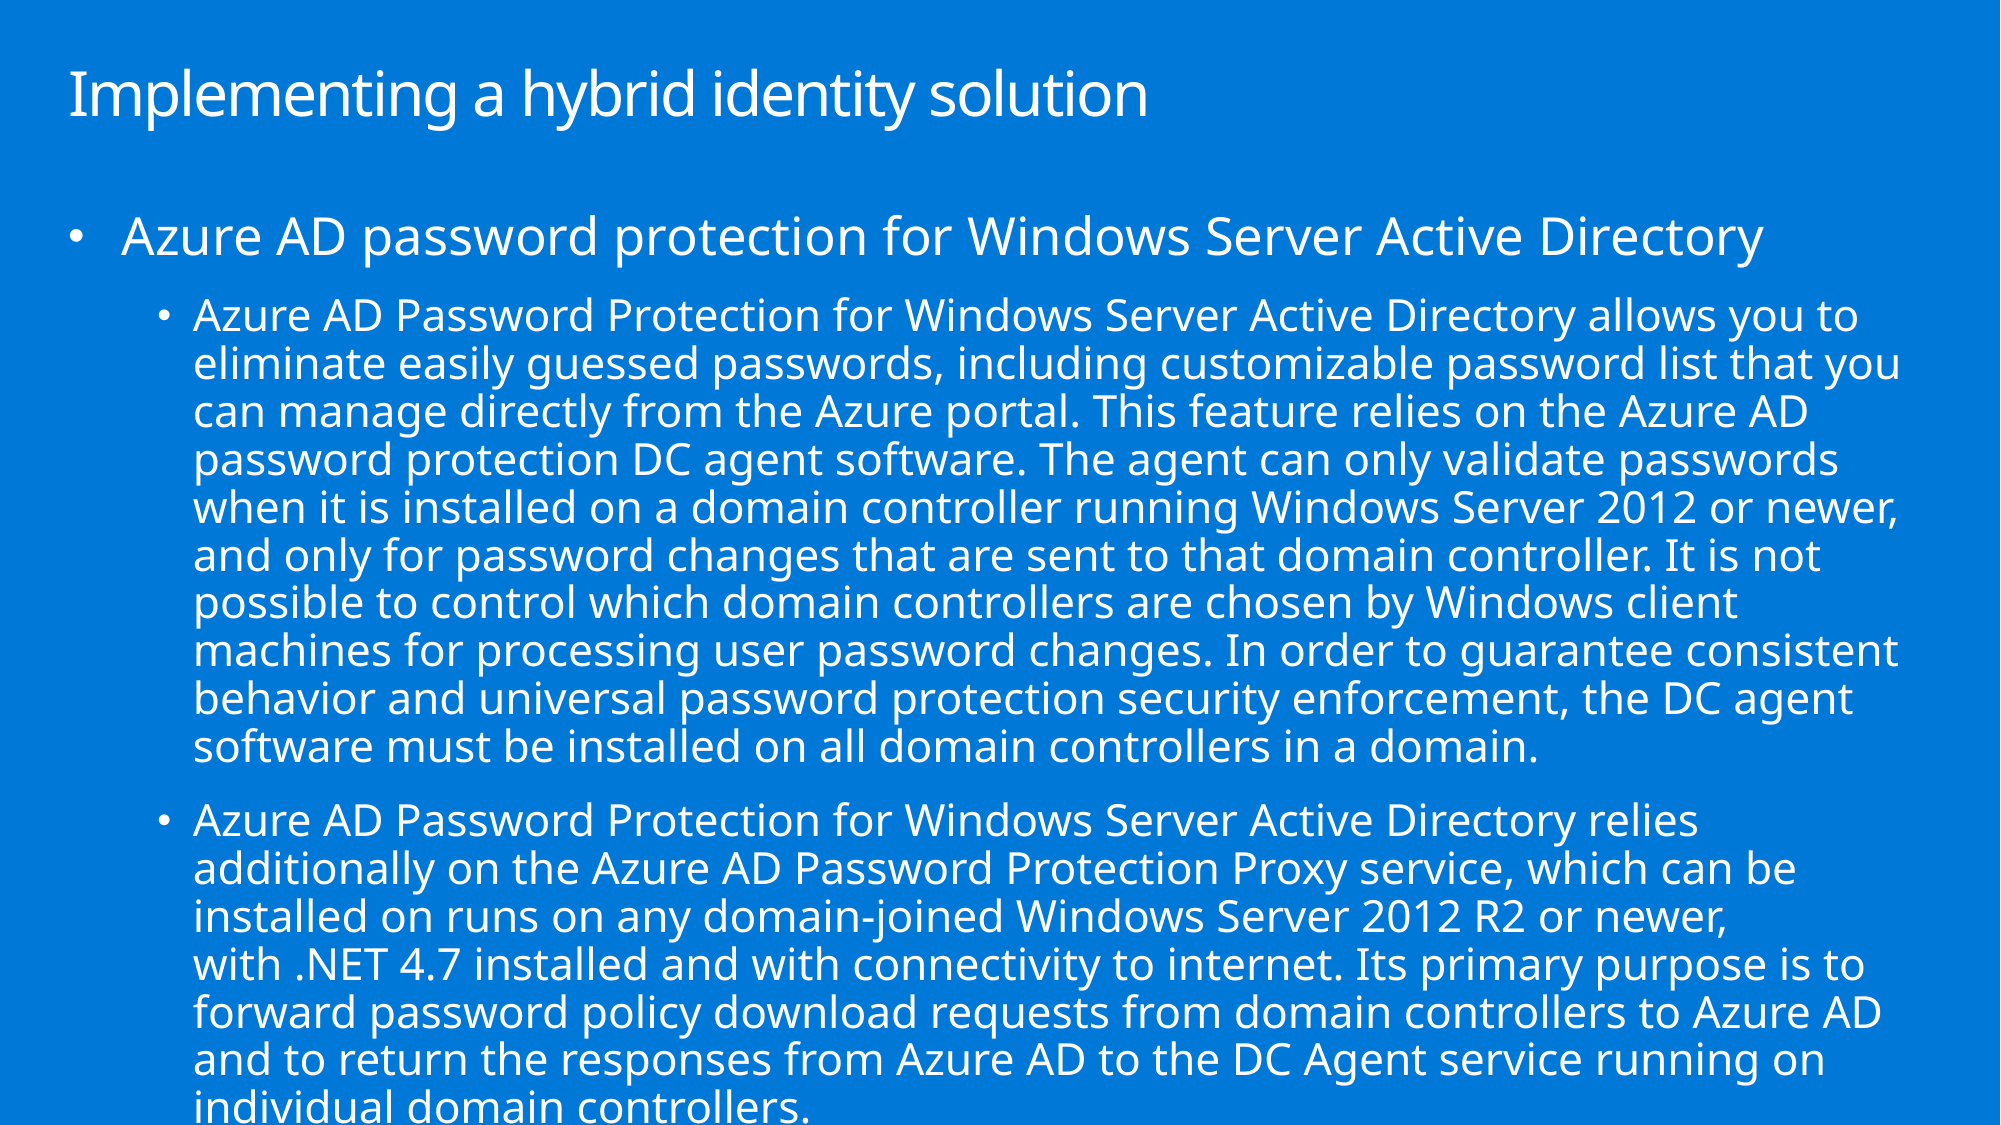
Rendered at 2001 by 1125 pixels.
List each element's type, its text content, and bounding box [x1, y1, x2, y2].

list Azure AD password protection for Windows Server Active Directory Azure AD Password Protection for Windows Server Active Directory allows you to eliminate easily guessed passwords, including customizable password list that you can manage directly from the Azure portal. This feature relies on the Azure AD password protection DC agent software. The agent can only validate passwords when it is installed on a domain controller running Windows Server 2012 or newer, and only for password changes that are sent to that domain controller. It is not possible to control which domain controllers are chosen by Windows client machines for processing user password changes. In order to guarantee consistent behavior and universal password protection security enforcement, the DC agent software must be installed on all domain controllers in a domain. Azure AD Password Protection for Windows Server Active Directory relies additionally on the Azure AD Password Protection Proxy service, which can be installed on runs on any domain-joined Windows Server 2012 R2 or newer, with .NET 4.7 installed and with connectivity to internet. Its primary purpose is to forward password policy download requests from domain controllers to Azure AD and to return the responses from Azure AD to the DC Agent service running on individual domain controllers. [44, 196, 1956, 1125]
title Implementing a hybrid identity solution [44, 47, 1957, 196]
